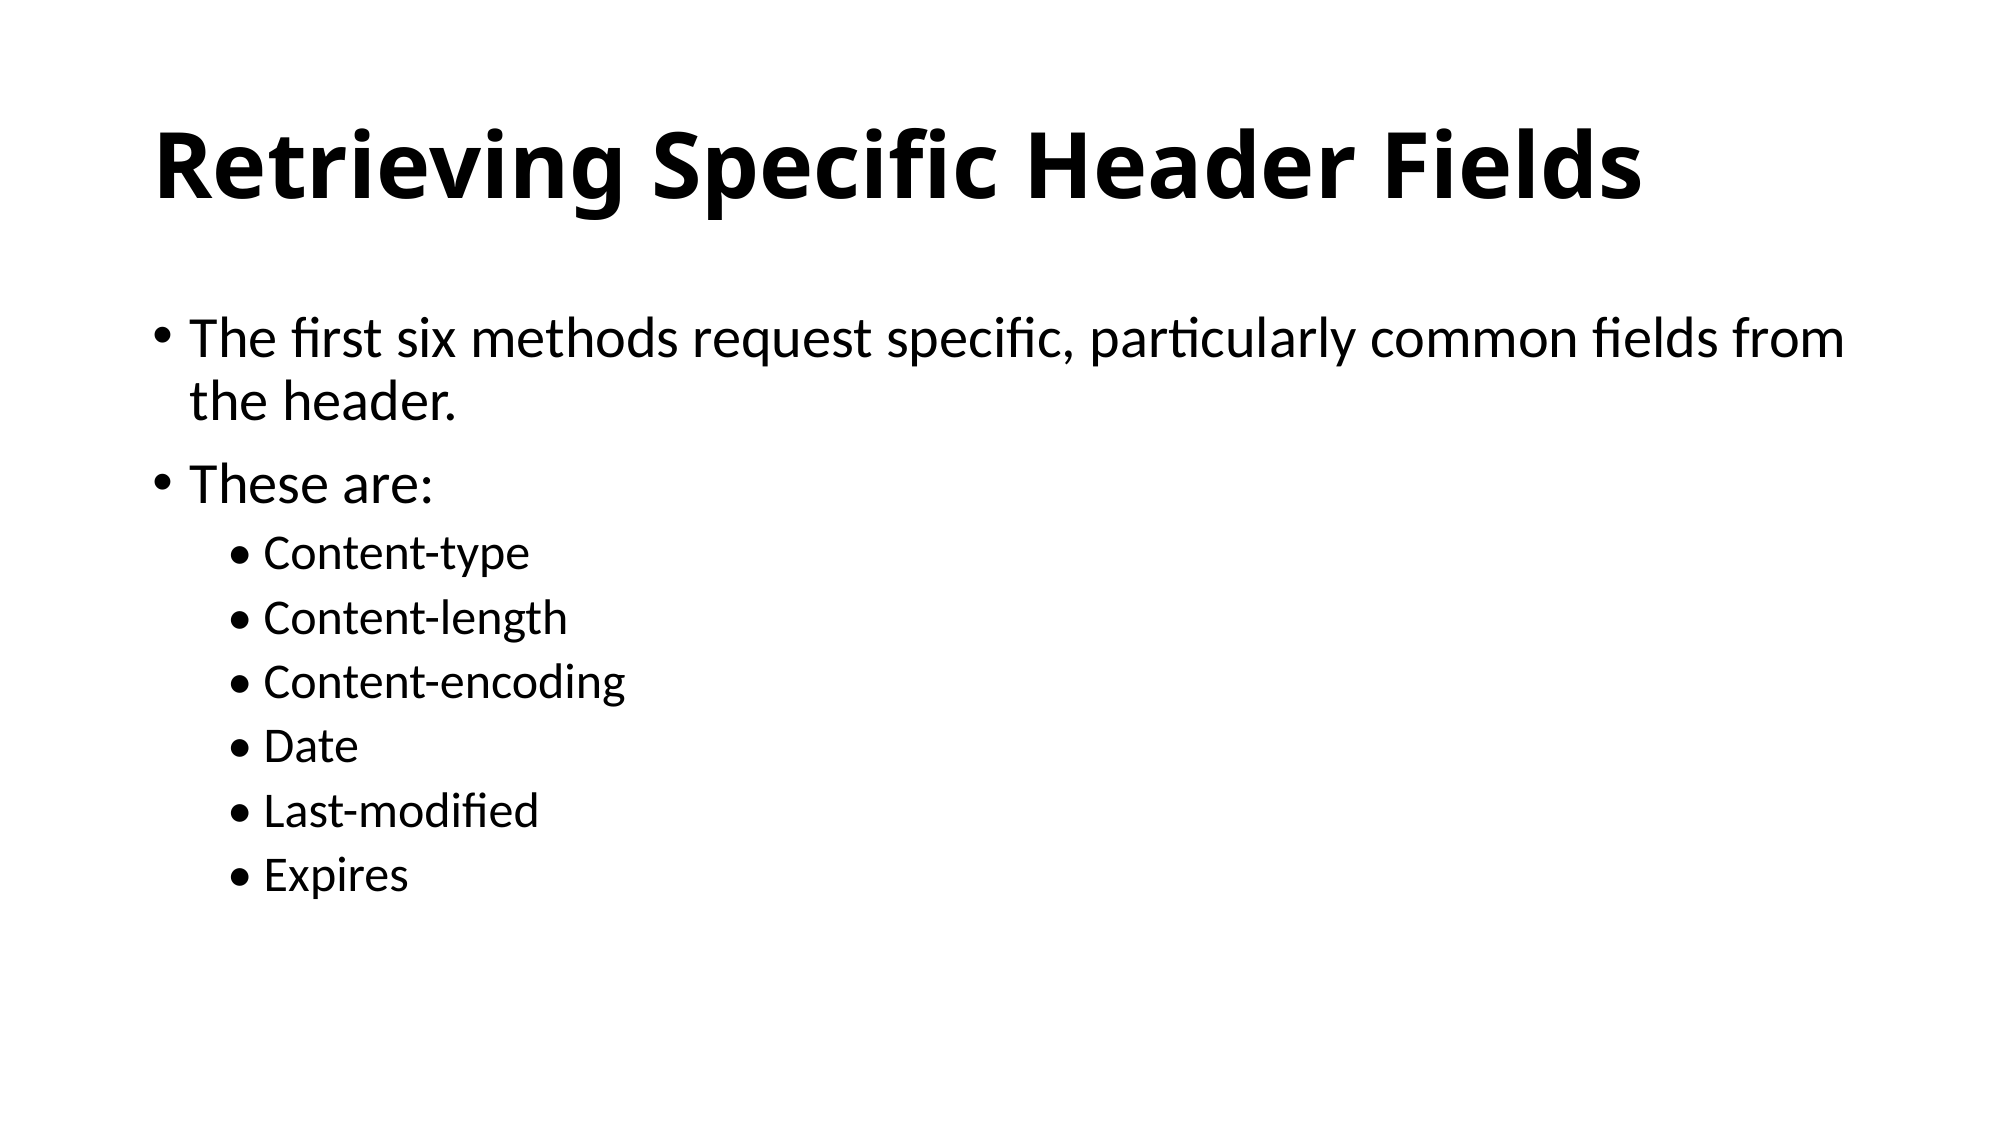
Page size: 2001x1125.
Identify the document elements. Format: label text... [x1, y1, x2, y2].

list The first six methods request specific, particularly common fields from the header. These are: • Content-type • Content-length • Content-encoding • Date • Last-modified • Expires [137, 299, 1863, 1014]
title Retrieving Specific Header Fields [137, 59, 1863, 278]
